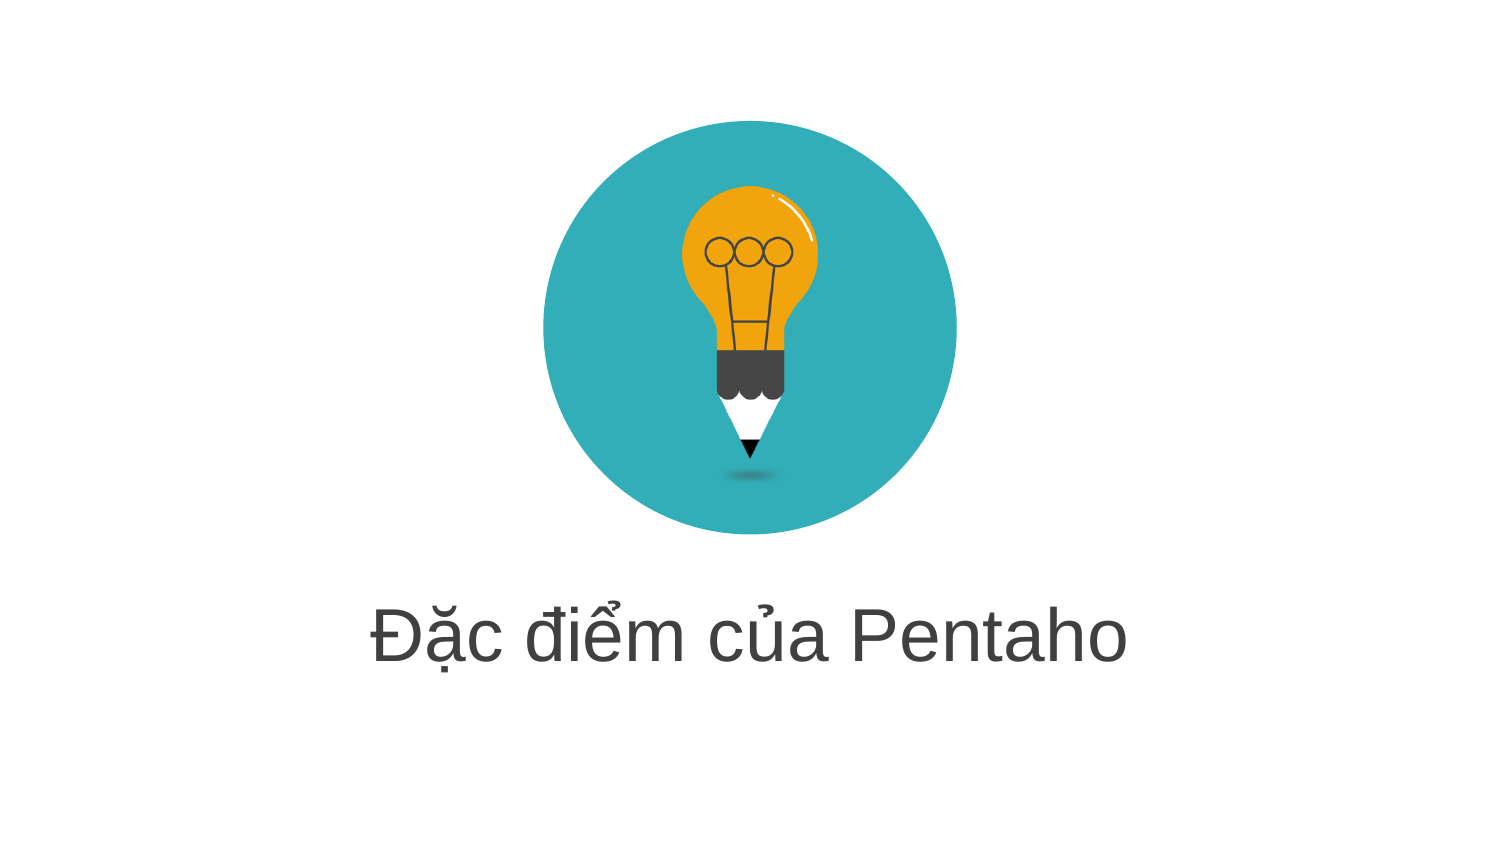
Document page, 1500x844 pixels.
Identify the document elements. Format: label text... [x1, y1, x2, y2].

picture [682, 186, 818, 486]
list Đặc điểm của Pentaho [0, 584, 1500, 679]
